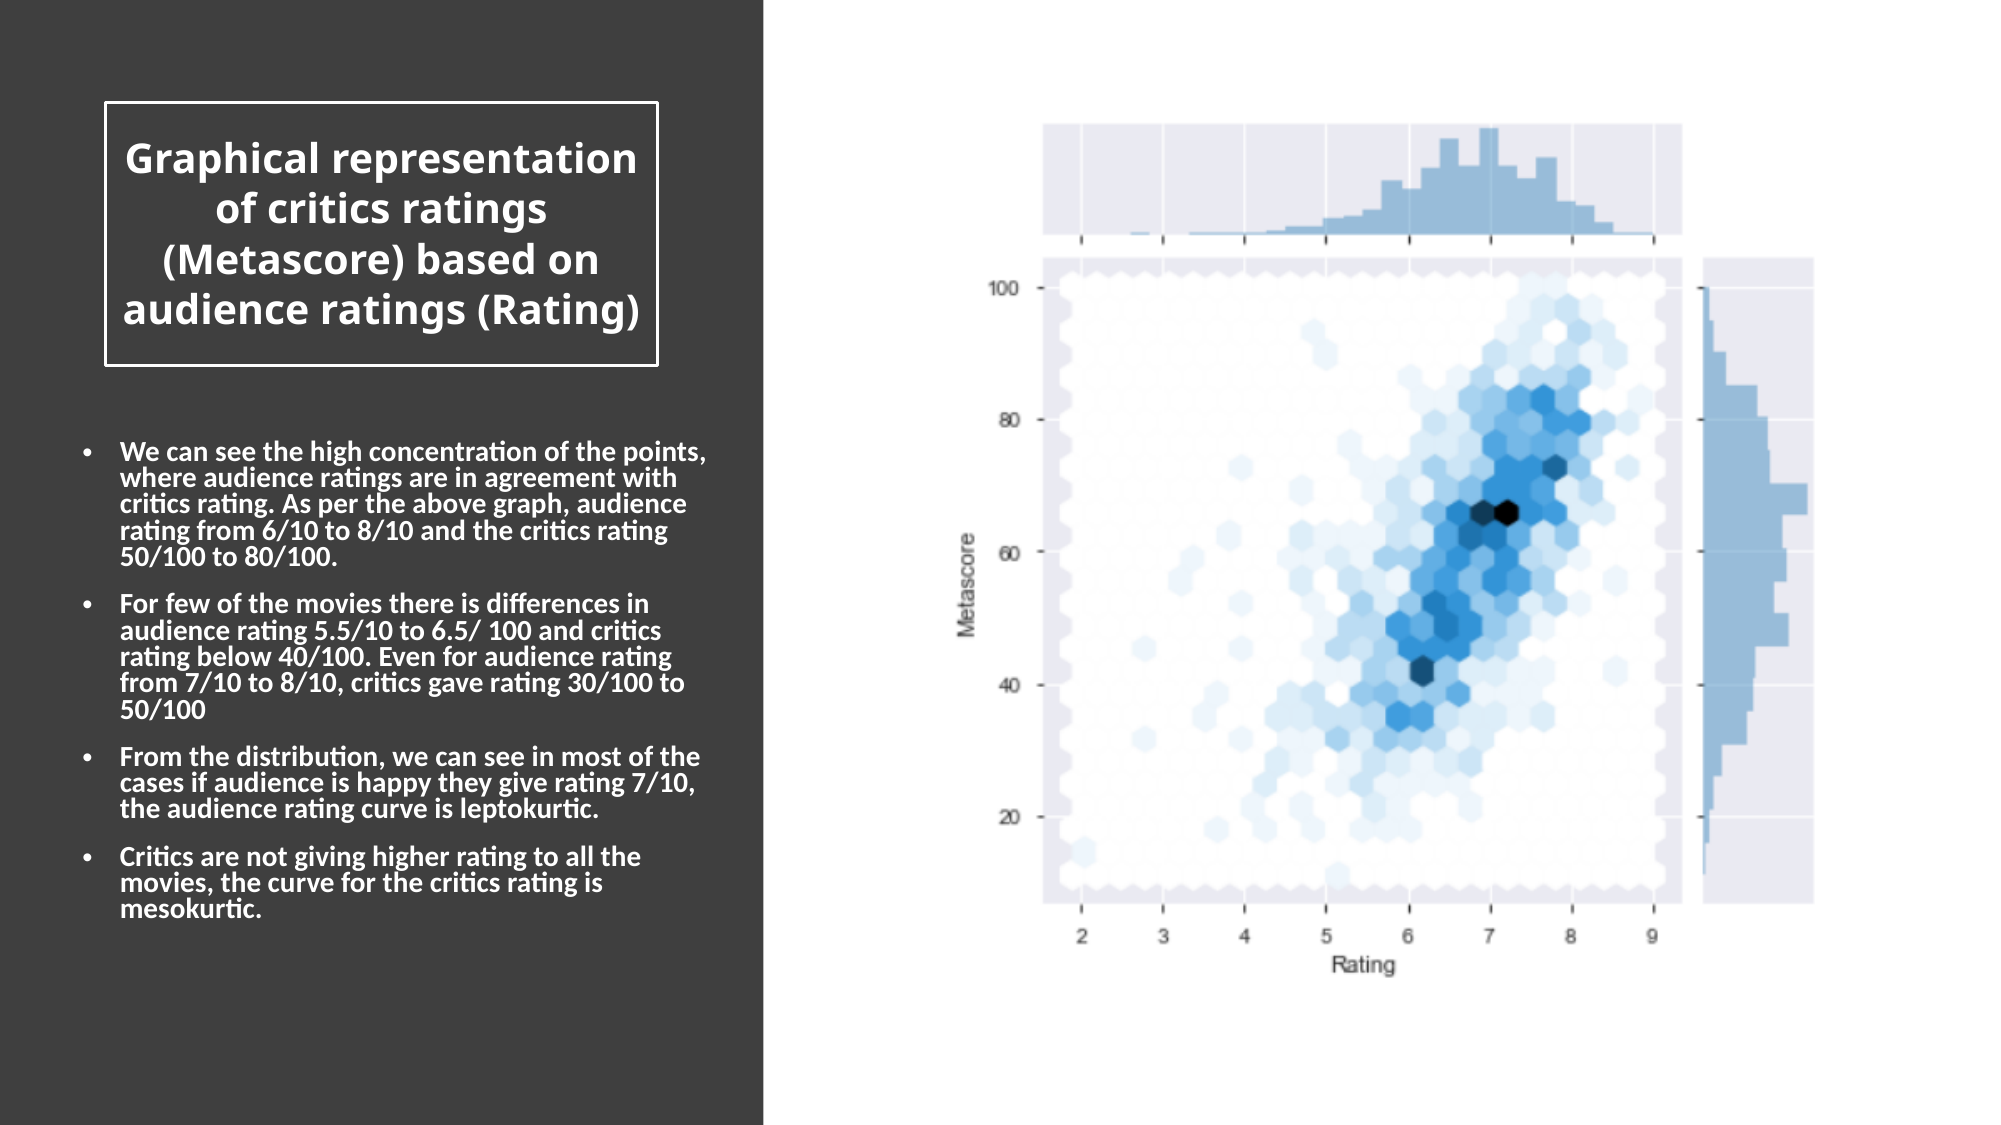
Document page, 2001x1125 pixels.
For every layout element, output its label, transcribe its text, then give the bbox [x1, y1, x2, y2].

picture [933, 105, 1830, 993]
text_box [0, 0, 764, 1125]
title Graphical representation of critics ratings (Metascore) based on audience ratings (Rating) [105, 102, 658, 366]
subtitle We can see the high concentration of the points, where audience ratings are in agreement with critics rating. As per the above graph, audience rating from 6/10 to 8/10 and the critics rating 50/100 to 80/100. For few of the movies there is differences in audience rating 5.5/10 to 6.5/ 100 and critics rating below 40/100. Even for audience rating from 7/10 to 8/10, critics gave rating 30/100 to 50/100 From the distribution, we can see in most of the cases if audience is happy they give rating 7/10, the audience rating curve is leptokurtic. Critics are not giving higher rating to all the movies, the curve for the critics rating is mesokurtic. [29, 432, 730, 1023]
